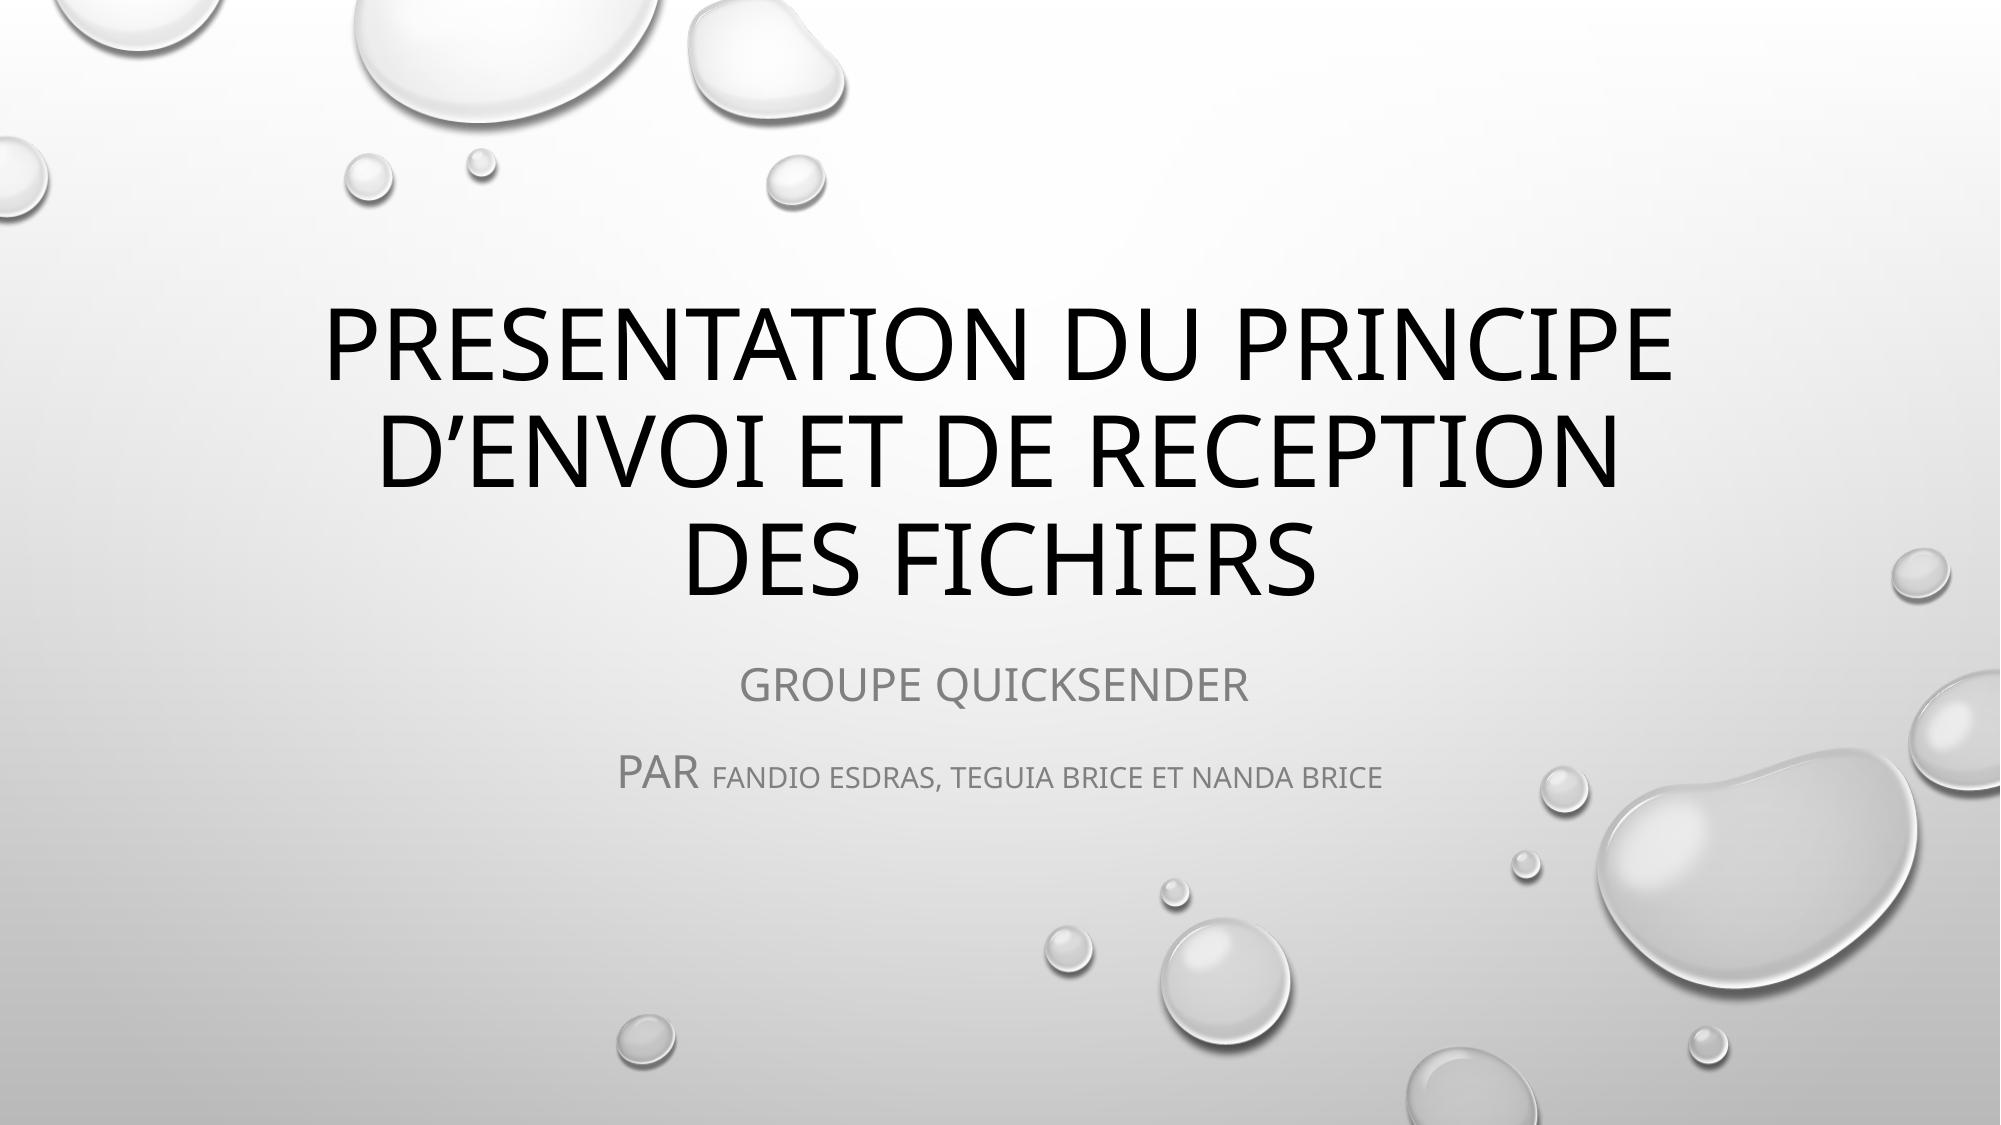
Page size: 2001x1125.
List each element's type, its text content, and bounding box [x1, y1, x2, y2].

subtitle GROUPE QUICKSENDER Par fandio esdras, TEGUIA BRICE et NANDA BRICE [287, 637, 1713, 863]
picture [0, 0, 2000, 1125]
title PRESENTATION DU PRINCIPE D’ENVOI ET DE RECEPTION DES FICHIERS [287, 213, 1713, 625]
